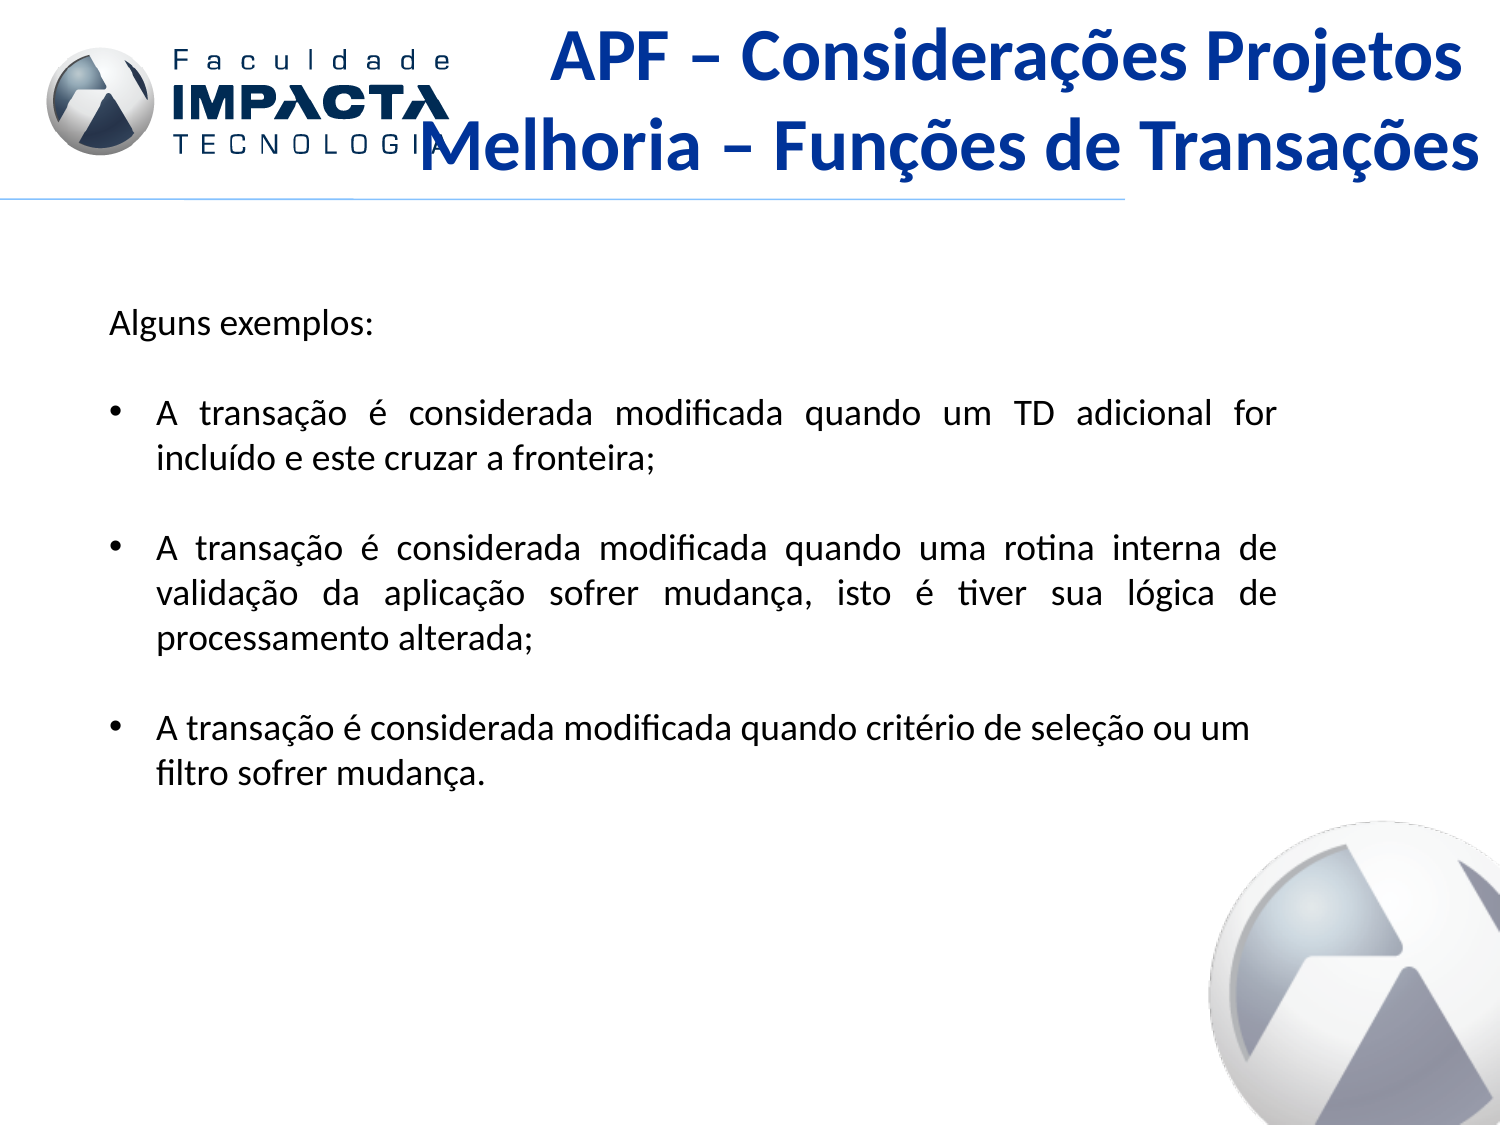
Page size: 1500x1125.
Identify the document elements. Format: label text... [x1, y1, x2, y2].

picture [1206, 787, 1500, 1125]
text_box Alguns exemplos: A transação é considerada modificada quando um TD adicional for incluído e este cruzar a fronteira; A transação é considerada modificada quando uma rotina interna de validação da aplicação sofrer mudança, isto é tiver sua lógica de processamento alterada; A transação é considerada modificada quando critério de seleção ou um filtro sofrer mudança. [94, 290, 1294, 1071]
picture [35, 35, 458, 164]
text_box APF – Considerações Projetos Melhoria – Funções de Transações [108, 42, 1497, 149]
